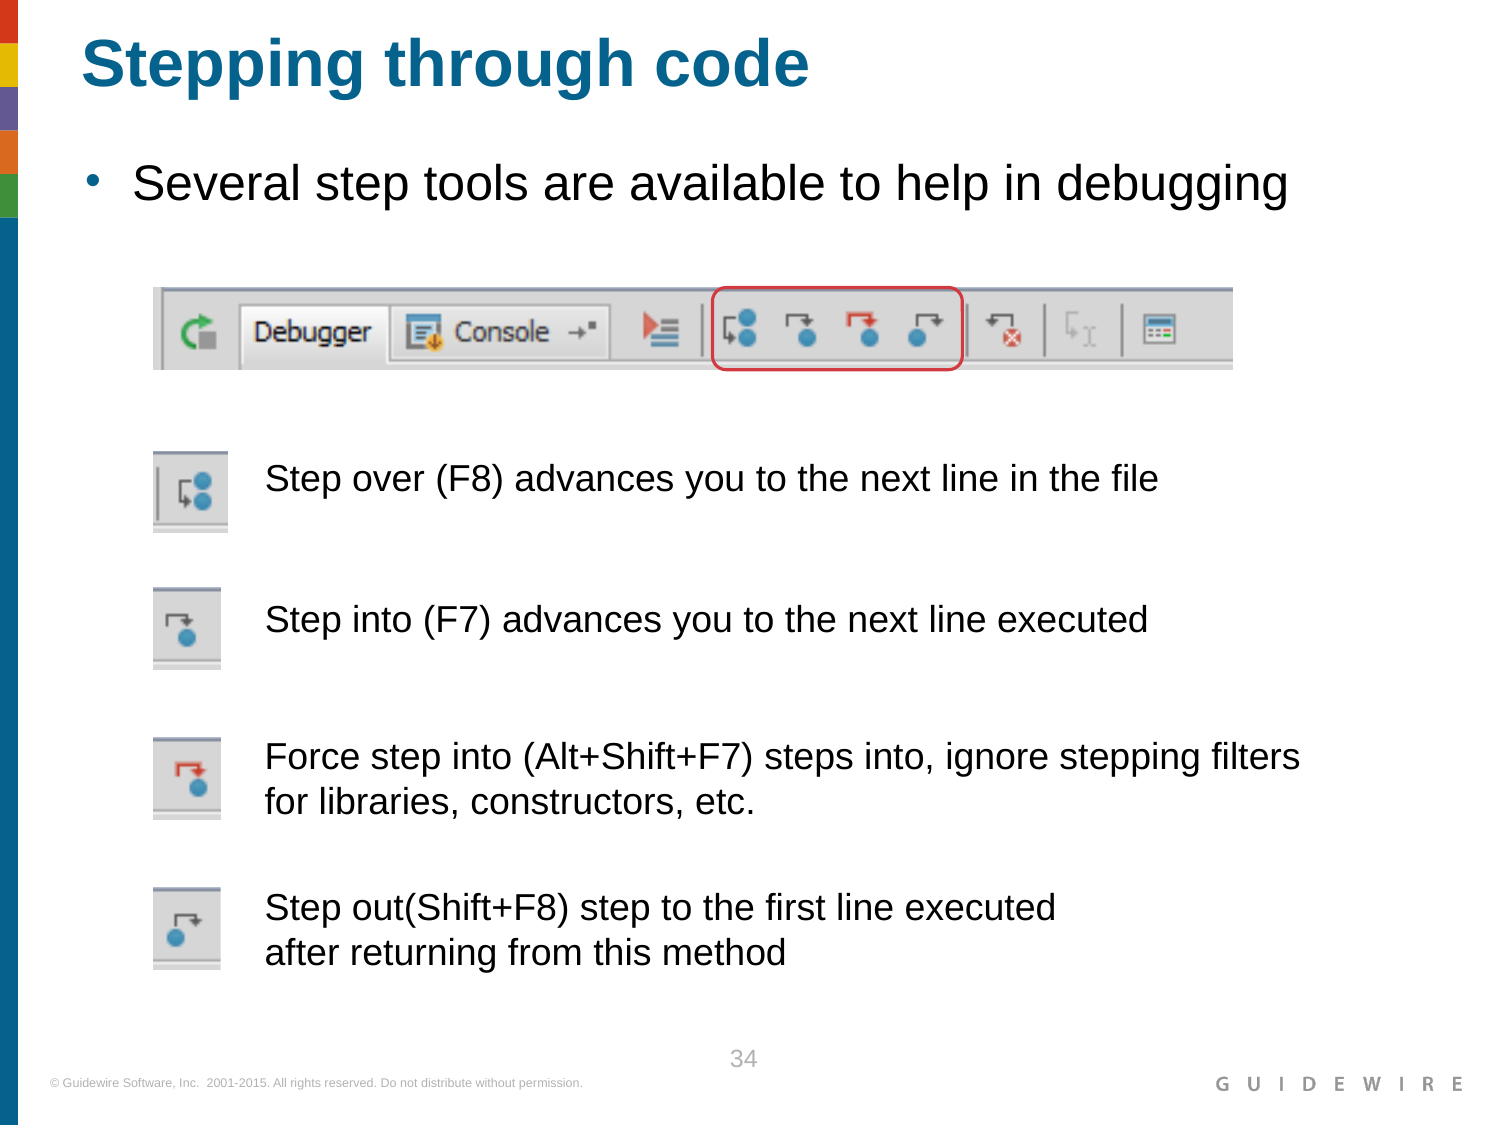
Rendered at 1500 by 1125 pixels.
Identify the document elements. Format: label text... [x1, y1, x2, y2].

text_box Stepping through code [81, 19, 1446, 142]
text_box Step over (F8) advances you to the next line in the file [249, 446, 1221, 534]
picture [1215, 1073, 1480, 1096]
text_box Force step into (Alt+Shift+F7) steps into, ignore stepping filters for libraries, constructors, etc. [249, 724, 1350, 838]
text_box Several step tools are available to help in debugging [85, 149, 1450, 450]
picture [152, 587, 222, 670]
picture [152, 450, 229, 534]
picture [152, 887, 221, 970]
picture [152, 737, 222, 820]
picture [152, 287, 1234, 370]
text_box Step out(Shift+F8) step to the first line executed after returning from this method [249, 875, 1136, 993]
text_box Step into (F7) advances you to the next line executed [249, 587, 1221, 675]
